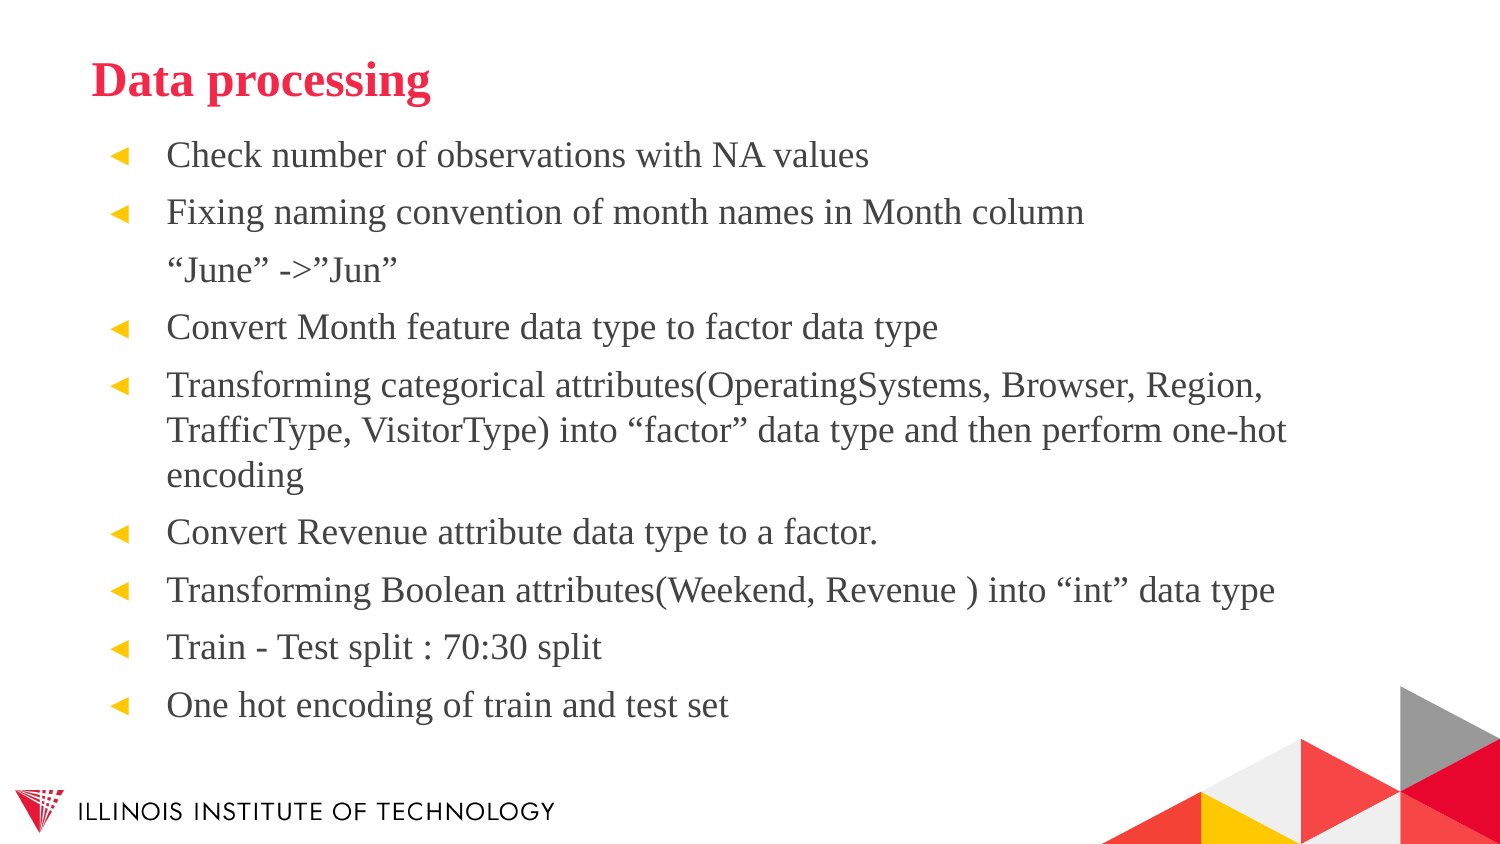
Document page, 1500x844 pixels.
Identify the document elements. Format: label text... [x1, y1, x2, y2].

title Data processing [76, 31, 1264, 114]
list Check number of observations with NA values Fixing naming convention of month names in Month column “June” ->”Jun” Convert Month feature data type to factor data type Transforming categorical attributes(OperatingSystems, Browser, Region, TrafficType, VisitorType) into “factor” data type and then perform one-hot encoding Convert Revenue attribute data type to a factor. Transforming Boolean attributes(Weekend, Revenue ) into “int” data type Train - Test split : 70:30 split One hot encoding of train and test set [76, 114, 1433, 779]
picture [15, 790, 554, 833]
slide_number [1403, 779, 1494, 844]
